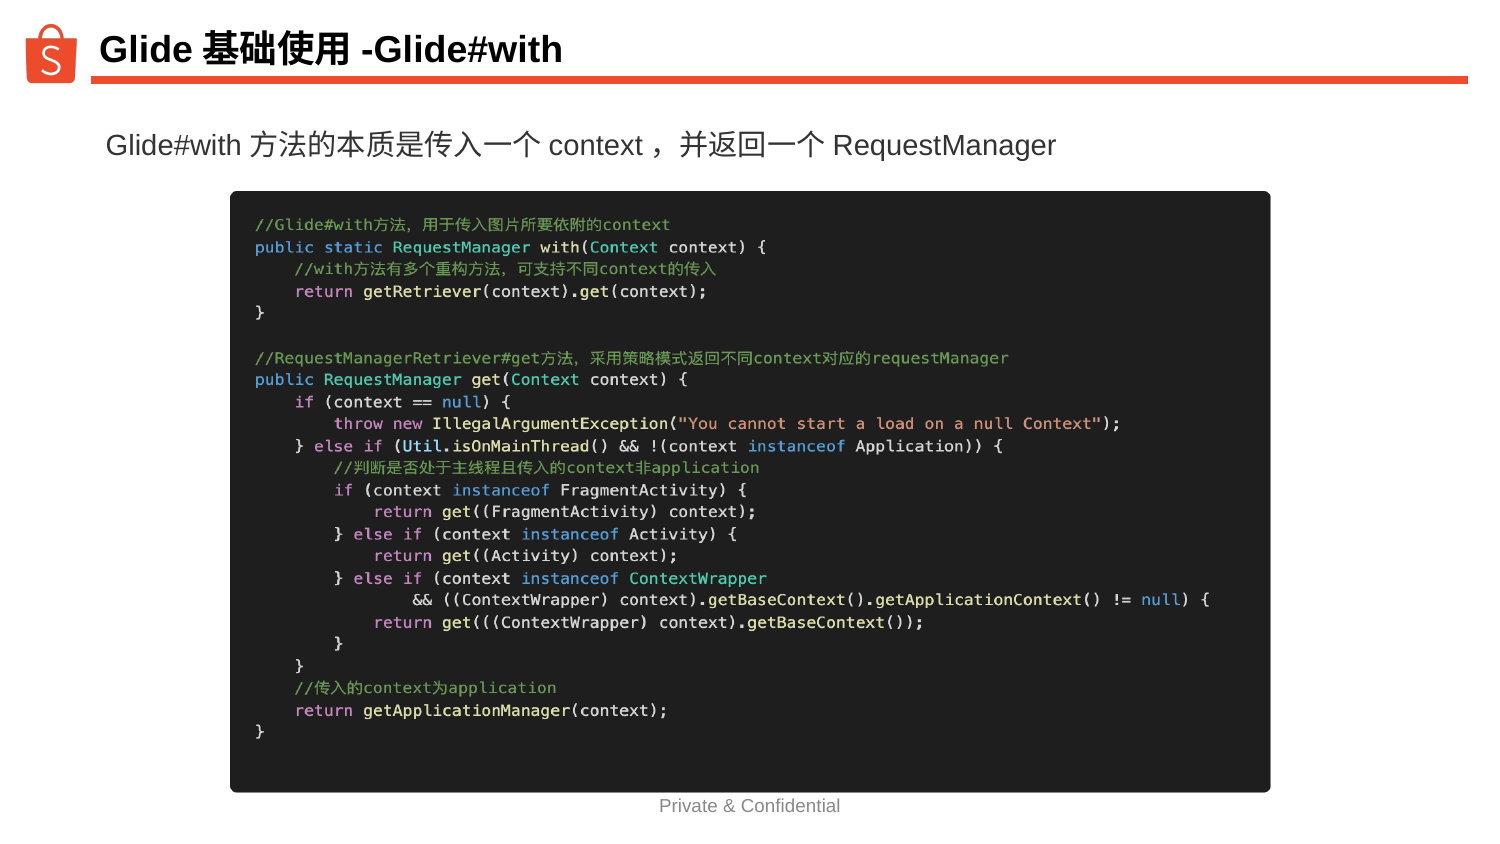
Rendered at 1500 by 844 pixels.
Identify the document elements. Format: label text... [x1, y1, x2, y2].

picture [200, 163, 1300, 820]
picture [25, 24, 81, 86]
text_box Glide#with方法的本质是传入一个context，并返回一个RequestManager [90, 111, 1222, 177]
title Glide基础使用-Glide#with [90, 7, 1413, 80]
